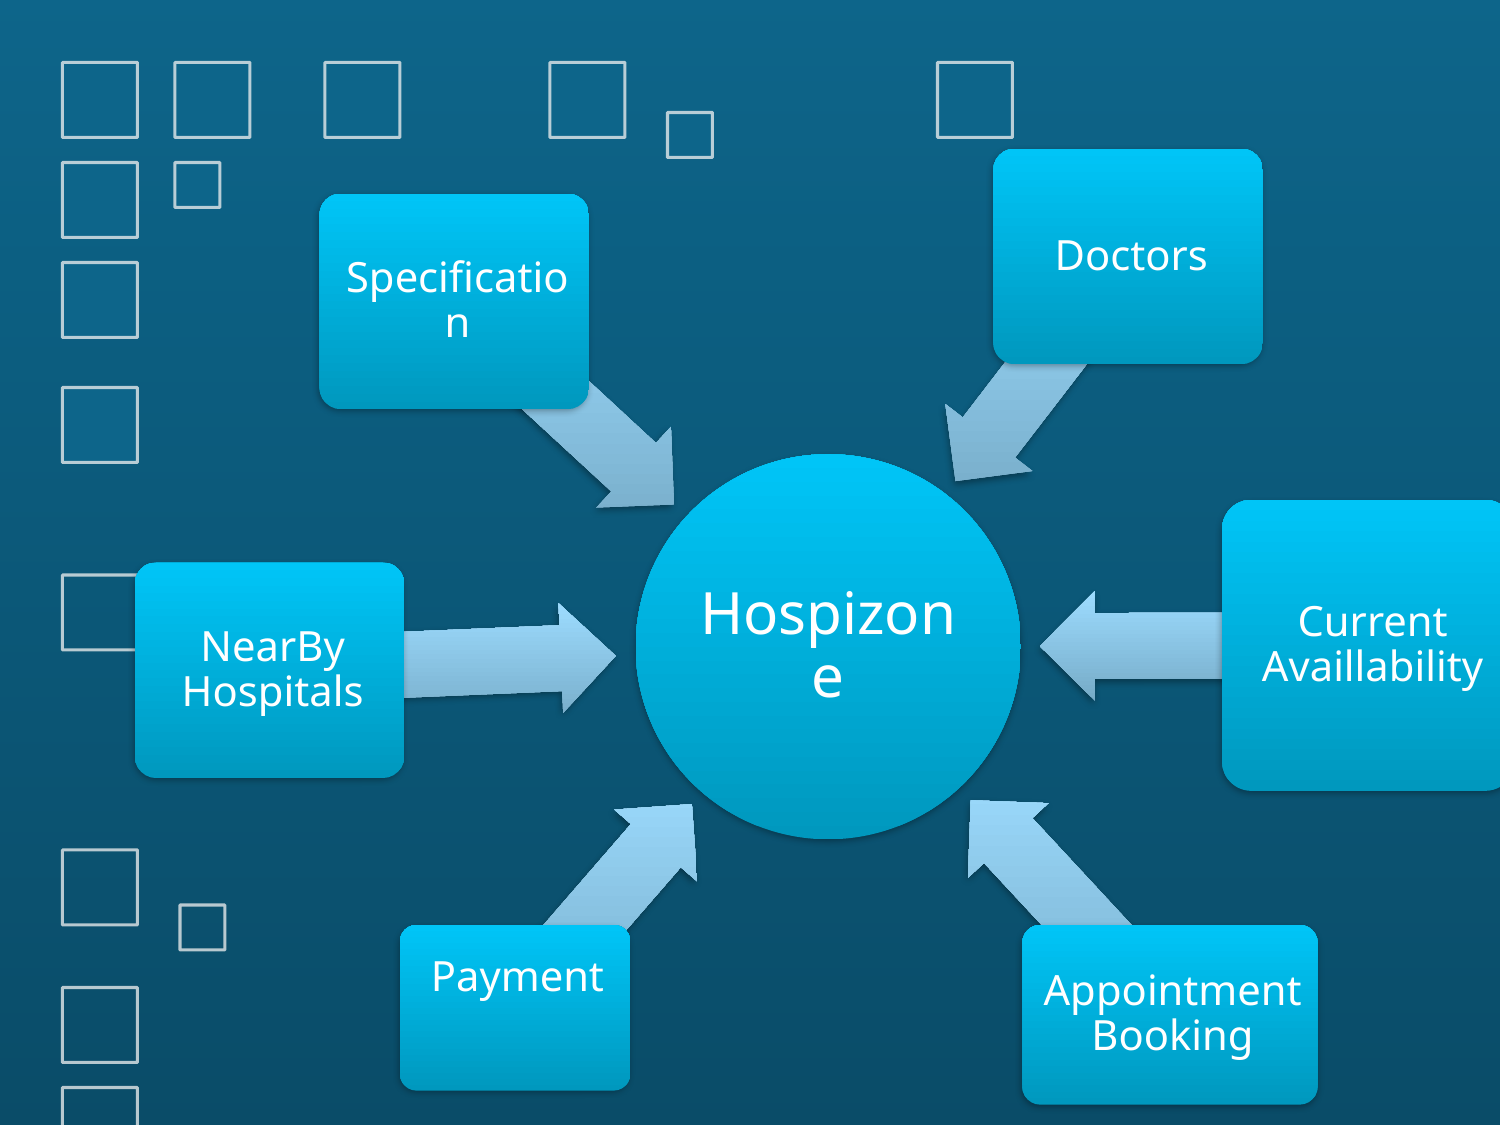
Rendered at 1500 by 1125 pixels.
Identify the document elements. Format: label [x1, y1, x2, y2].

text_box [99, 0, 1500, 1125]
